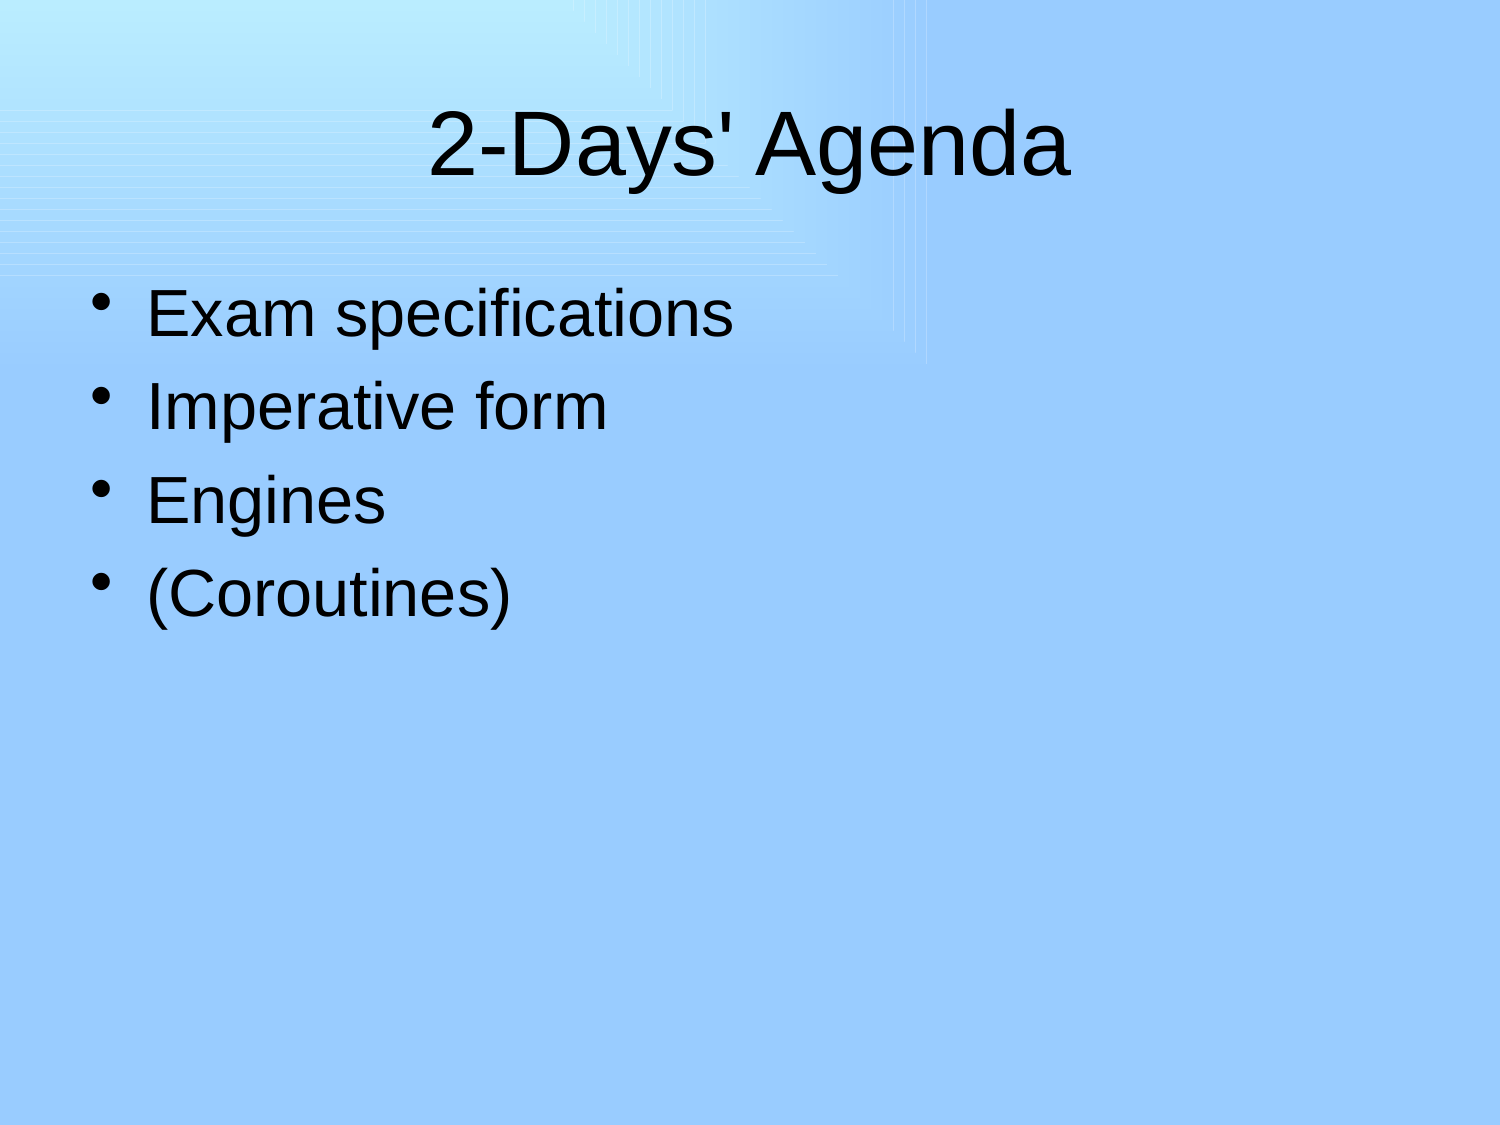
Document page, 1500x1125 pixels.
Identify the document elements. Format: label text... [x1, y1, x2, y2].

title 2-Days' Agenda [74, 44, 1426, 233]
list Exam specifications Imperative form Engines (Coroutines) [74, 262, 1426, 1006]
